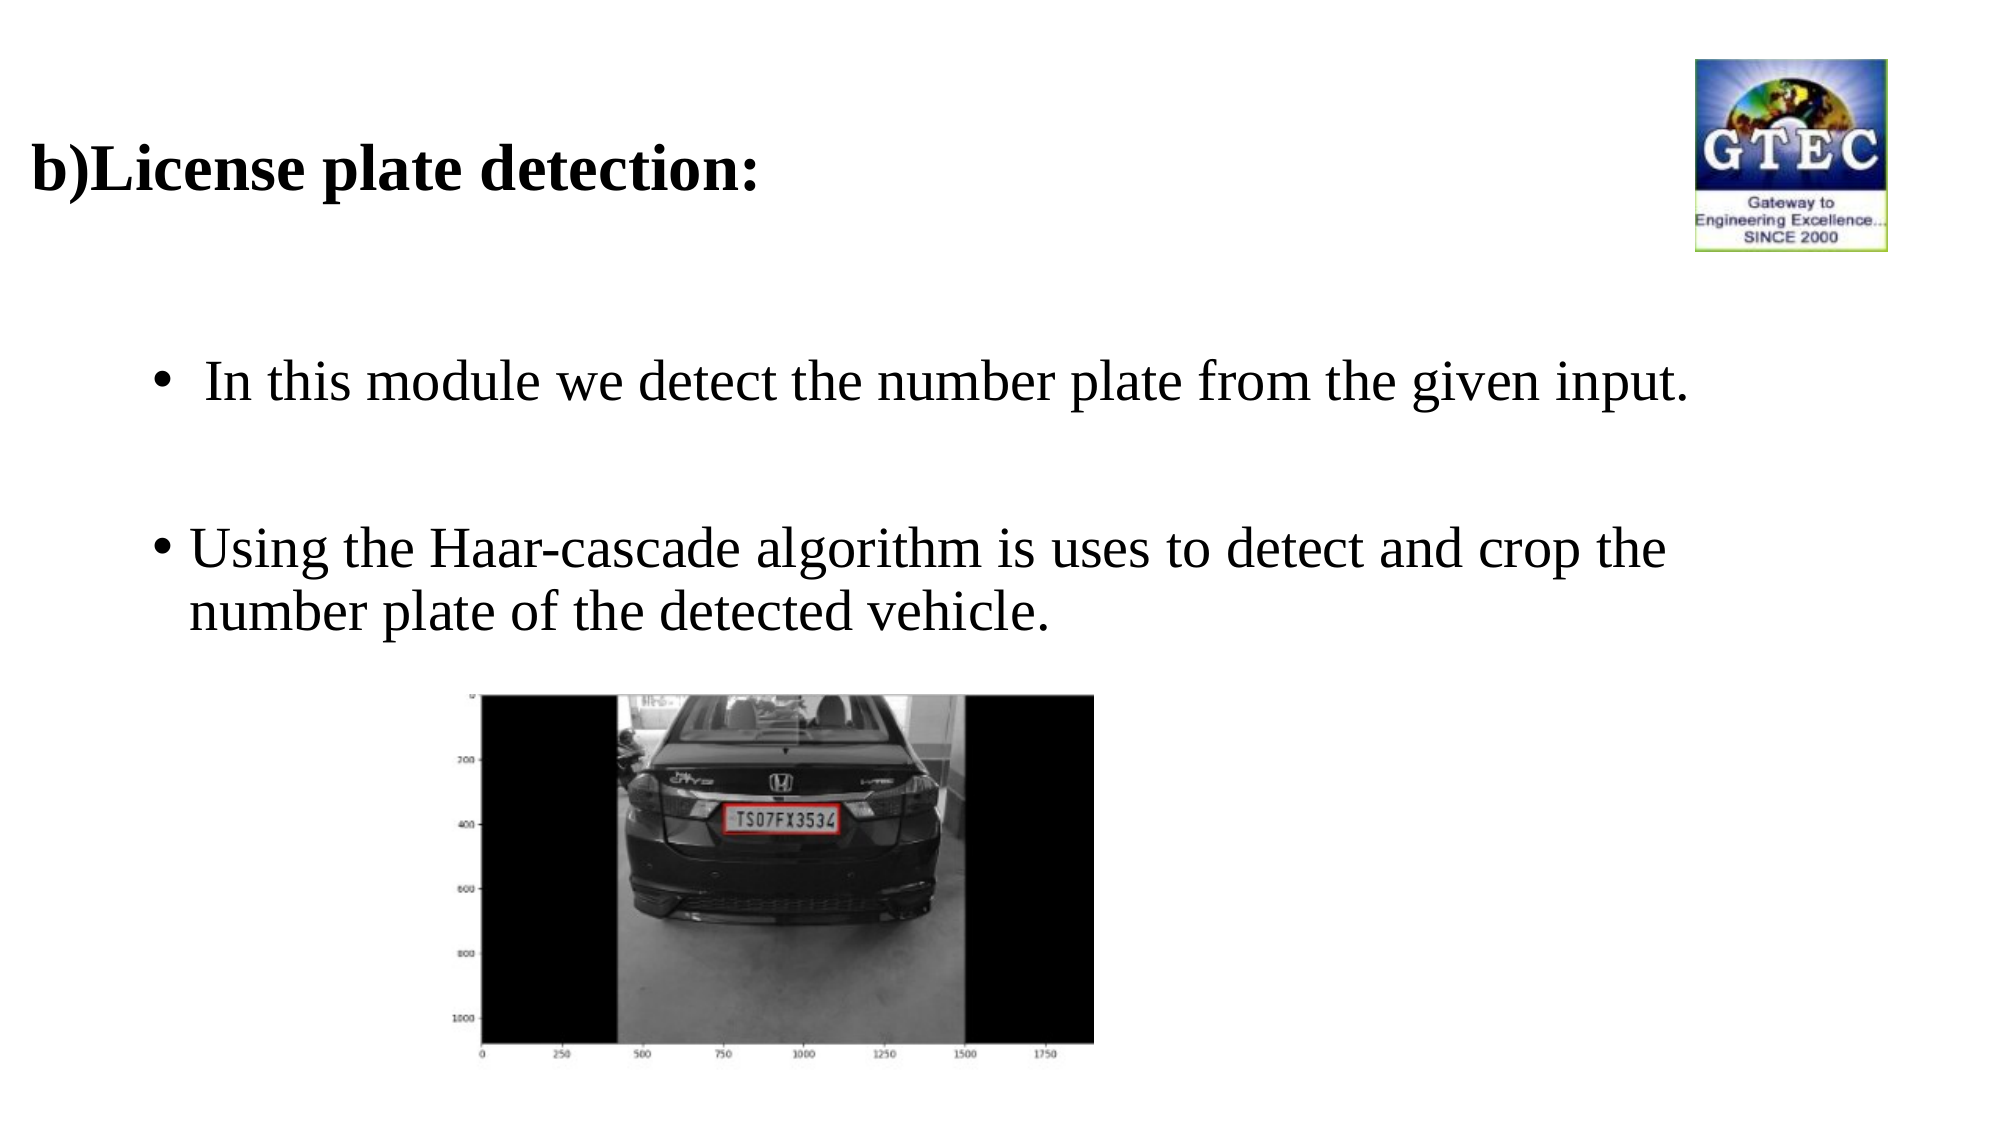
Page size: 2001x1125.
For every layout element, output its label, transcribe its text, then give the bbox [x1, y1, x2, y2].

title b)License plate detection: [0, 59, 1695, 278]
picture [1695, 59, 1888, 252]
list In this module we detect the number plate from the given input. Using the Haar-cascade algorithm is uses to detect and crop the number plate of the detected vehicle. [137, 252, 1863, 1066]
picture [440, 694, 1094, 1073]
